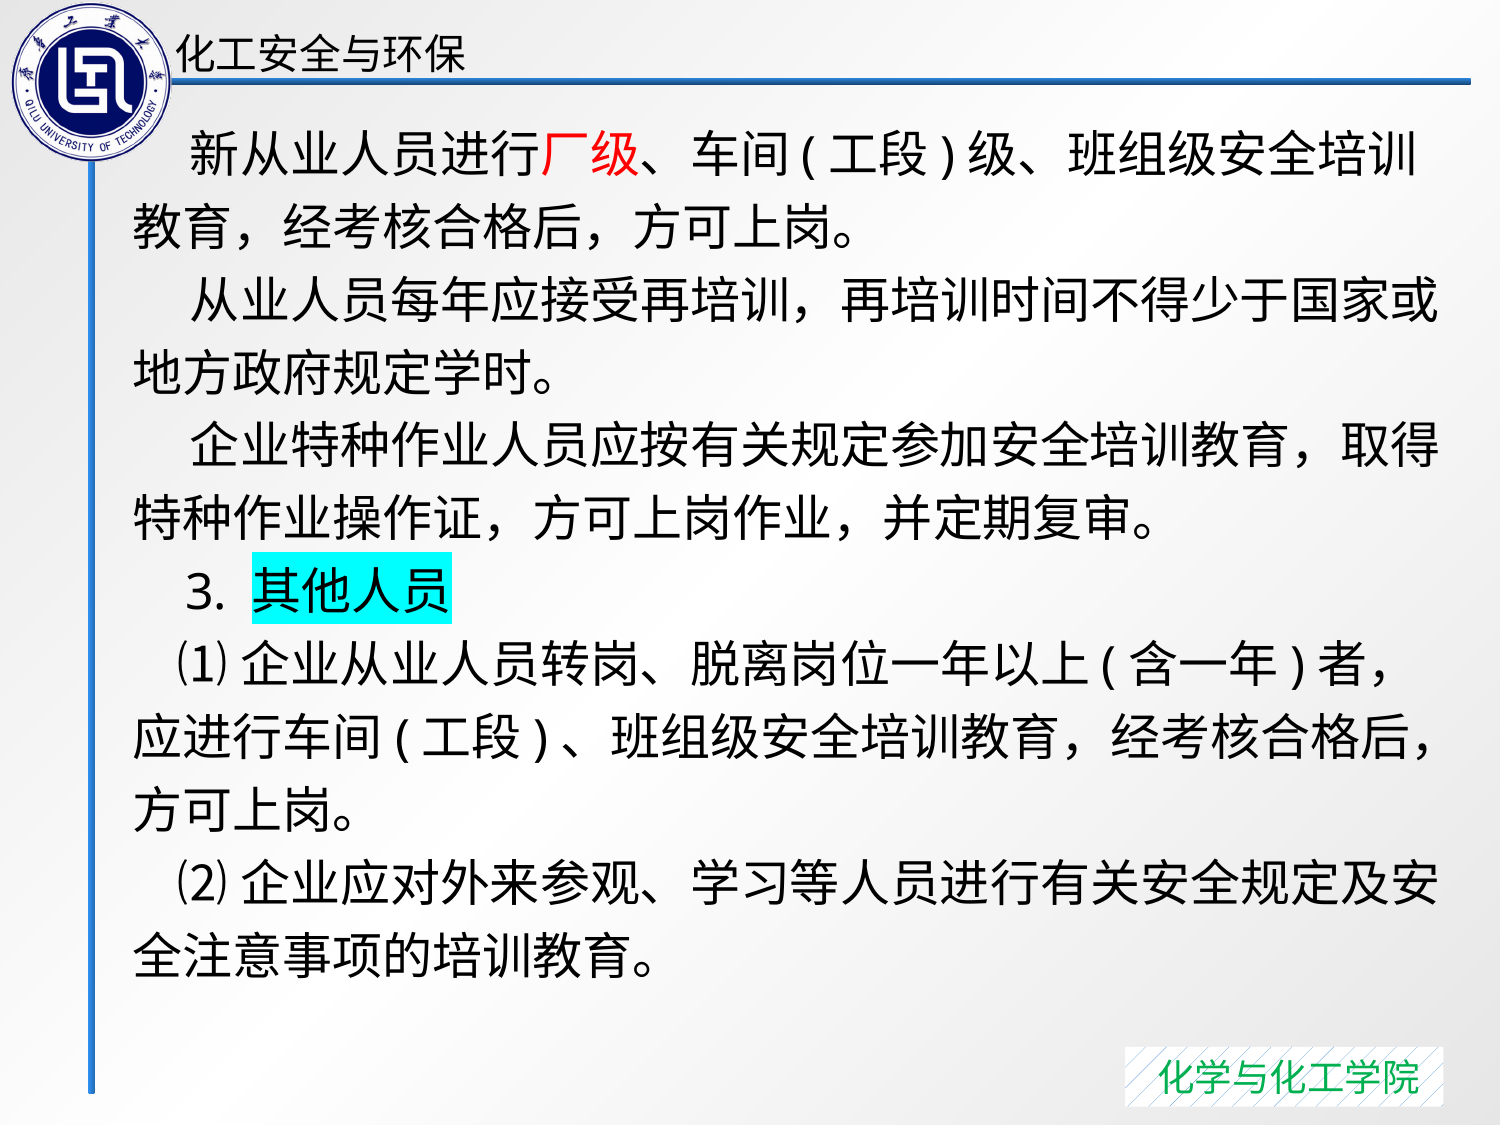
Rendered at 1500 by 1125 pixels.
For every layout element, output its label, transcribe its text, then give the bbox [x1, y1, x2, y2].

list 新从业人员进行厂级、车间(工段)级、班组级安全培训教育，经考核合格后，方可上岗。 从业人员每年应接受再培训，再培训时间不得少于国家或地方政府规定学时。 企业特种作业人员应按有关规定参加安全培训教育，取得特种作业操作证，方可上岗作业，并定期复审。 3. 其他人员 ⑴企业从业人员转岗、脱离岗位一年以上(含一年)者，应进行车间(工段)、班组级安全培训教育，经考核合格后，方可上岗。 ⑵企业应对外来参观、学习等人员进行有关安全规定及安全注意事项的培训教育。 [117, 101, 1471, 1048]
picture [11, 2, 172, 162]
